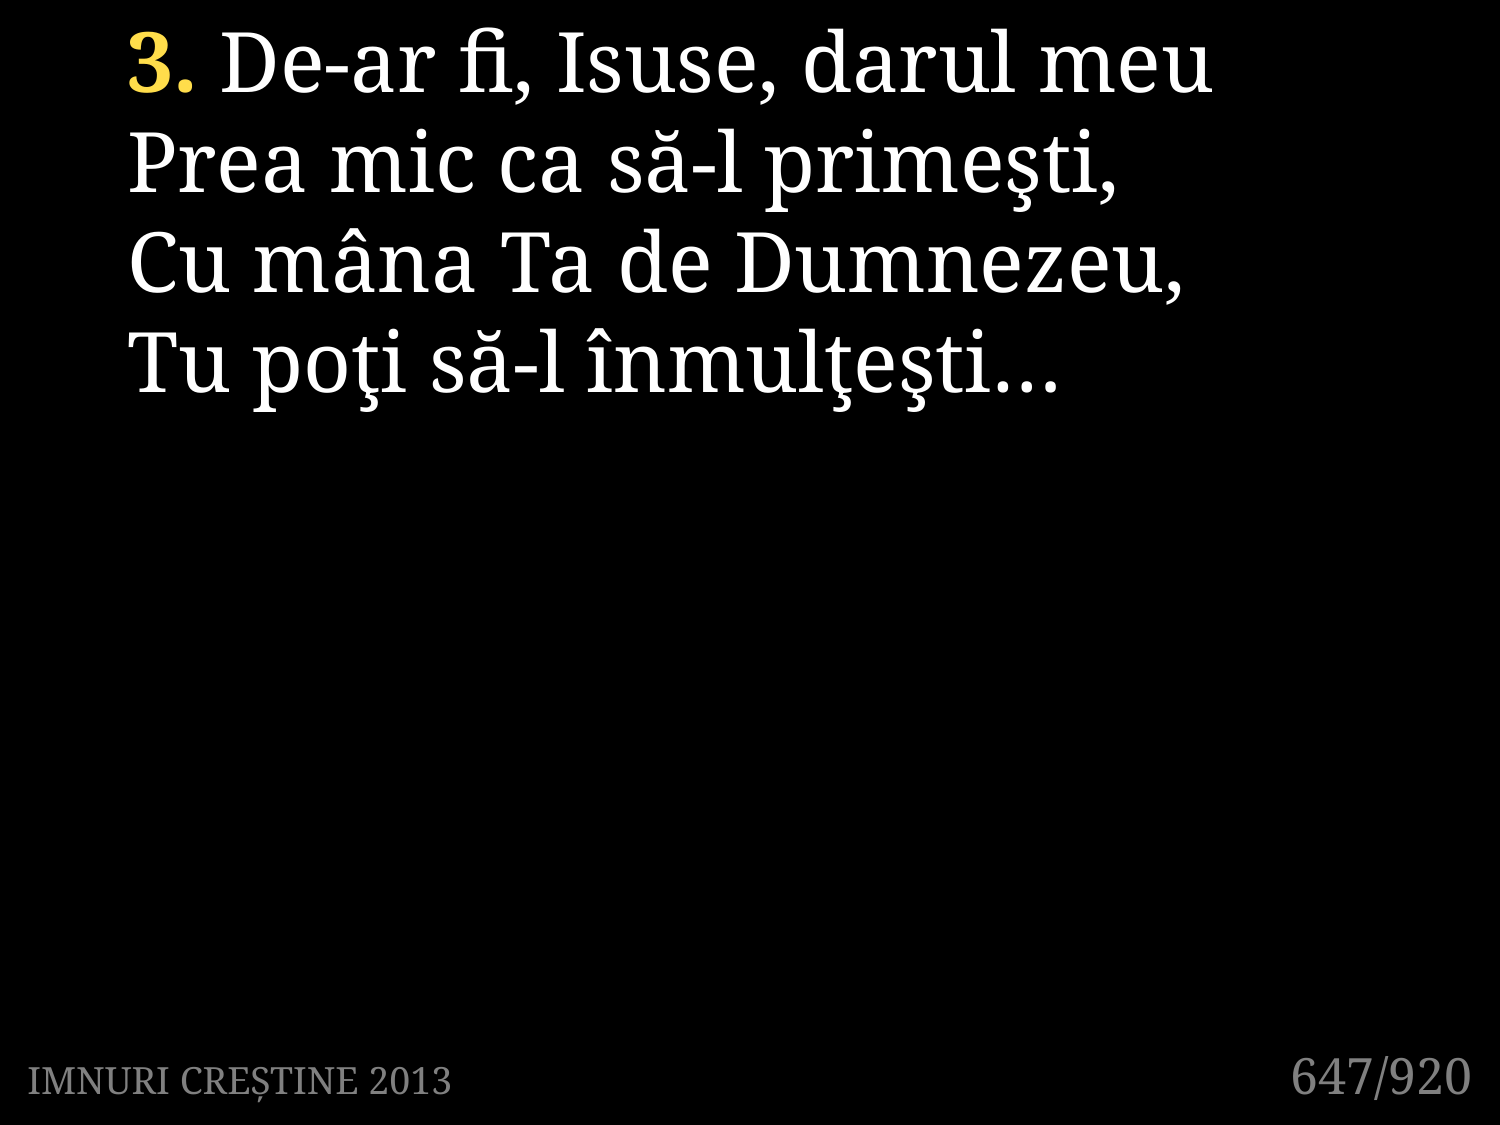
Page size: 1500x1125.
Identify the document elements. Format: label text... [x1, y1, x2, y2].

text_box 647/920 [637, 1037, 1488, 1113]
text_box 3. De-ar fi, Isuse, darul meu Prea mic ca să-l primeşti, Cu mâna Ta de Dumnezeu, Tu poţi să-l înmulţeşti… [112, 2, 1500, 417]
text_box IMNURI CREȘTINE 2013 [12, 1049, 637, 1110]
